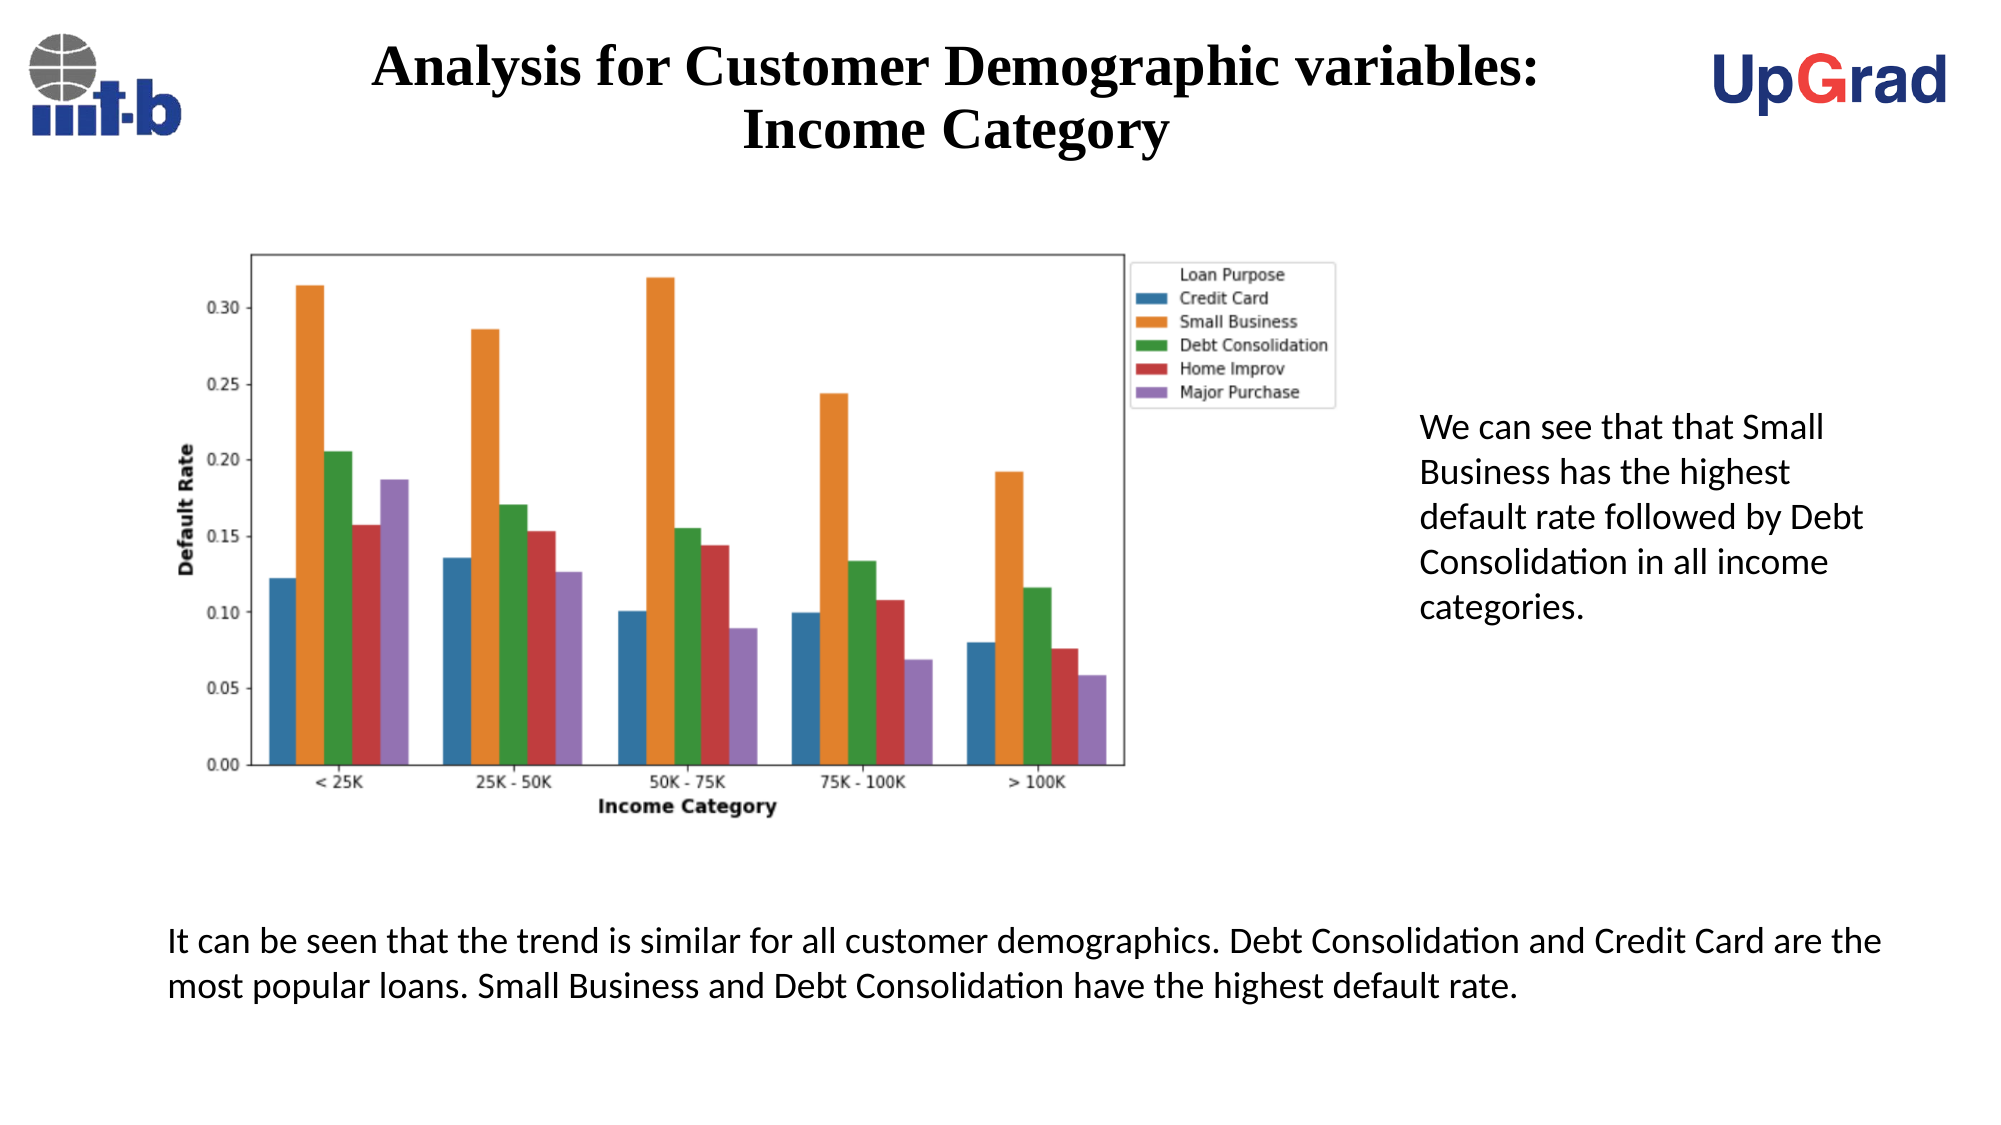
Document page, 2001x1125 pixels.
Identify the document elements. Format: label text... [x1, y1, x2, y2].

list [152, 241, 1402, 836]
picture [1721, 53, 1952, 116]
title Analysis for Customer Demographic variables: Income Category [192, 28, 1721, 169]
text_box It can be seen that the trend is similar for all customer demographics. Debt Consolidation and Credit Card are the most popular loans. Small Business and Debt Consolidation have the highest default rate. [152, 909, 1906, 1014]
text_box We can see that that Small Business has the highest default rate followed by Debt Consolidation in all income categories. [1404, 394, 1914, 680]
picture [0, 29, 192, 163]
